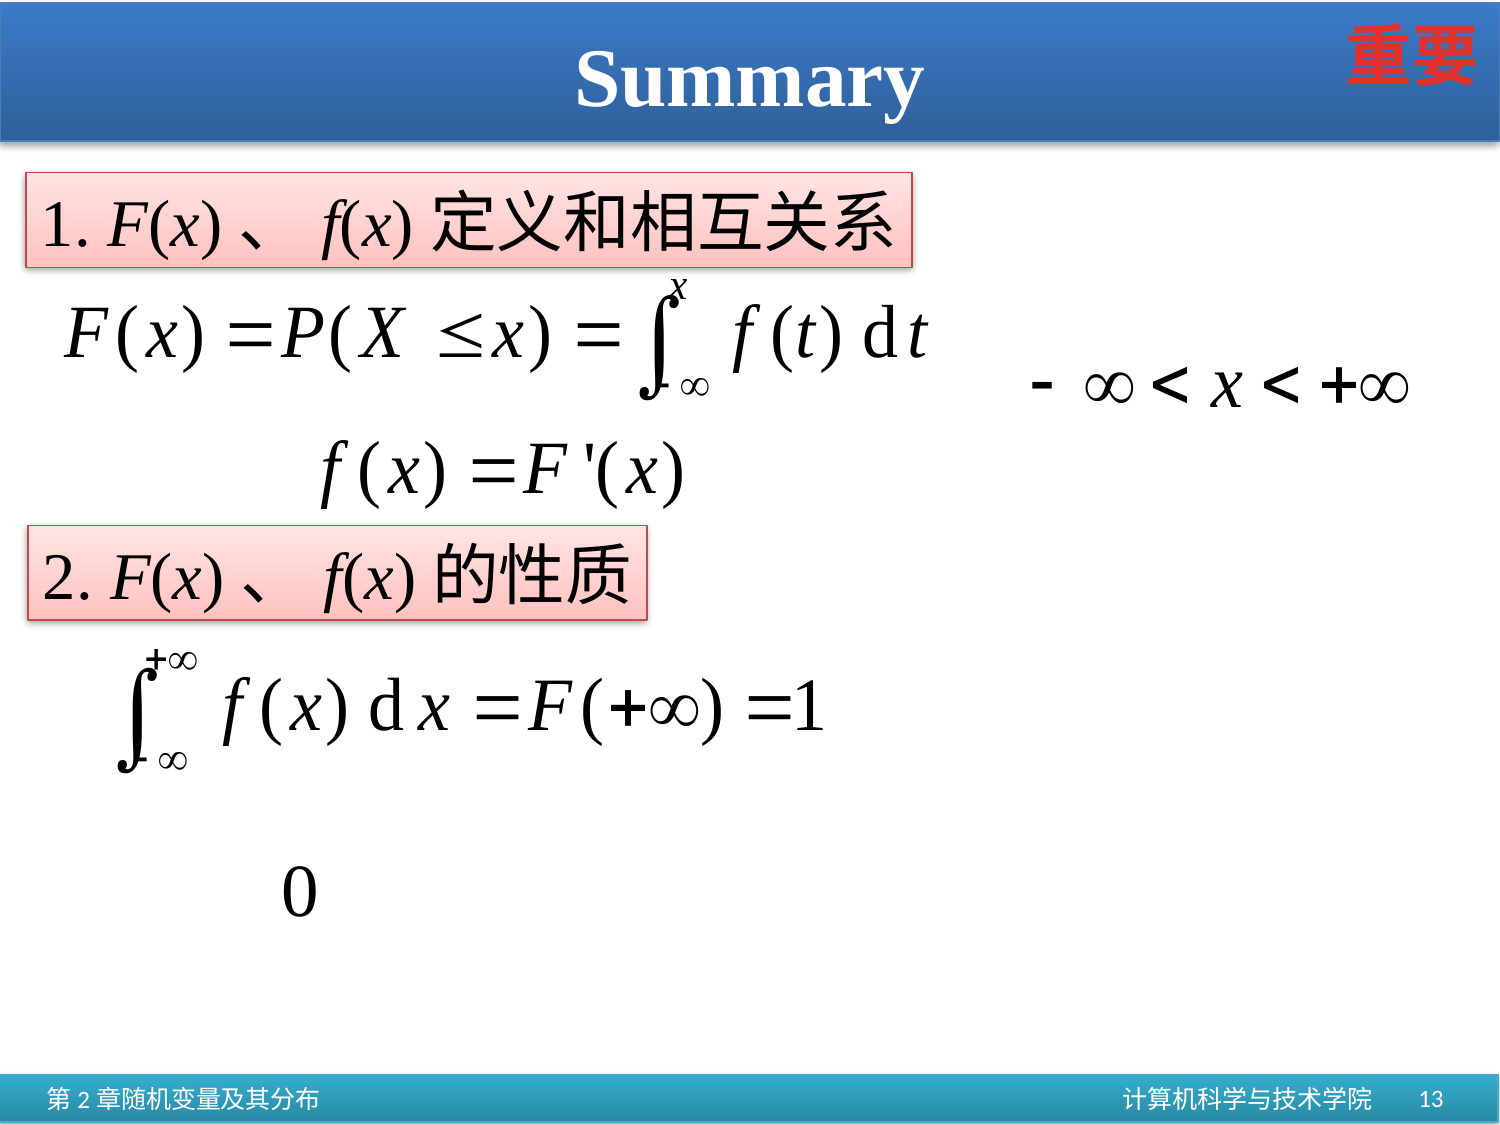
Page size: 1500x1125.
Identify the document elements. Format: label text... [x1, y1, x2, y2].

text_box 2. F(x)、f(x)的性质 [27, 525, 648, 621]
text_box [93, 623, 833, 788]
text_box 重要 [1330, 5, 1495, 101]
title Summary [75, 15, 1425, 132]
text_box 1. F(x)、f(x)定义和相互关系 [25, 172, 913, 268]
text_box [51, 250, 1424, 528]
